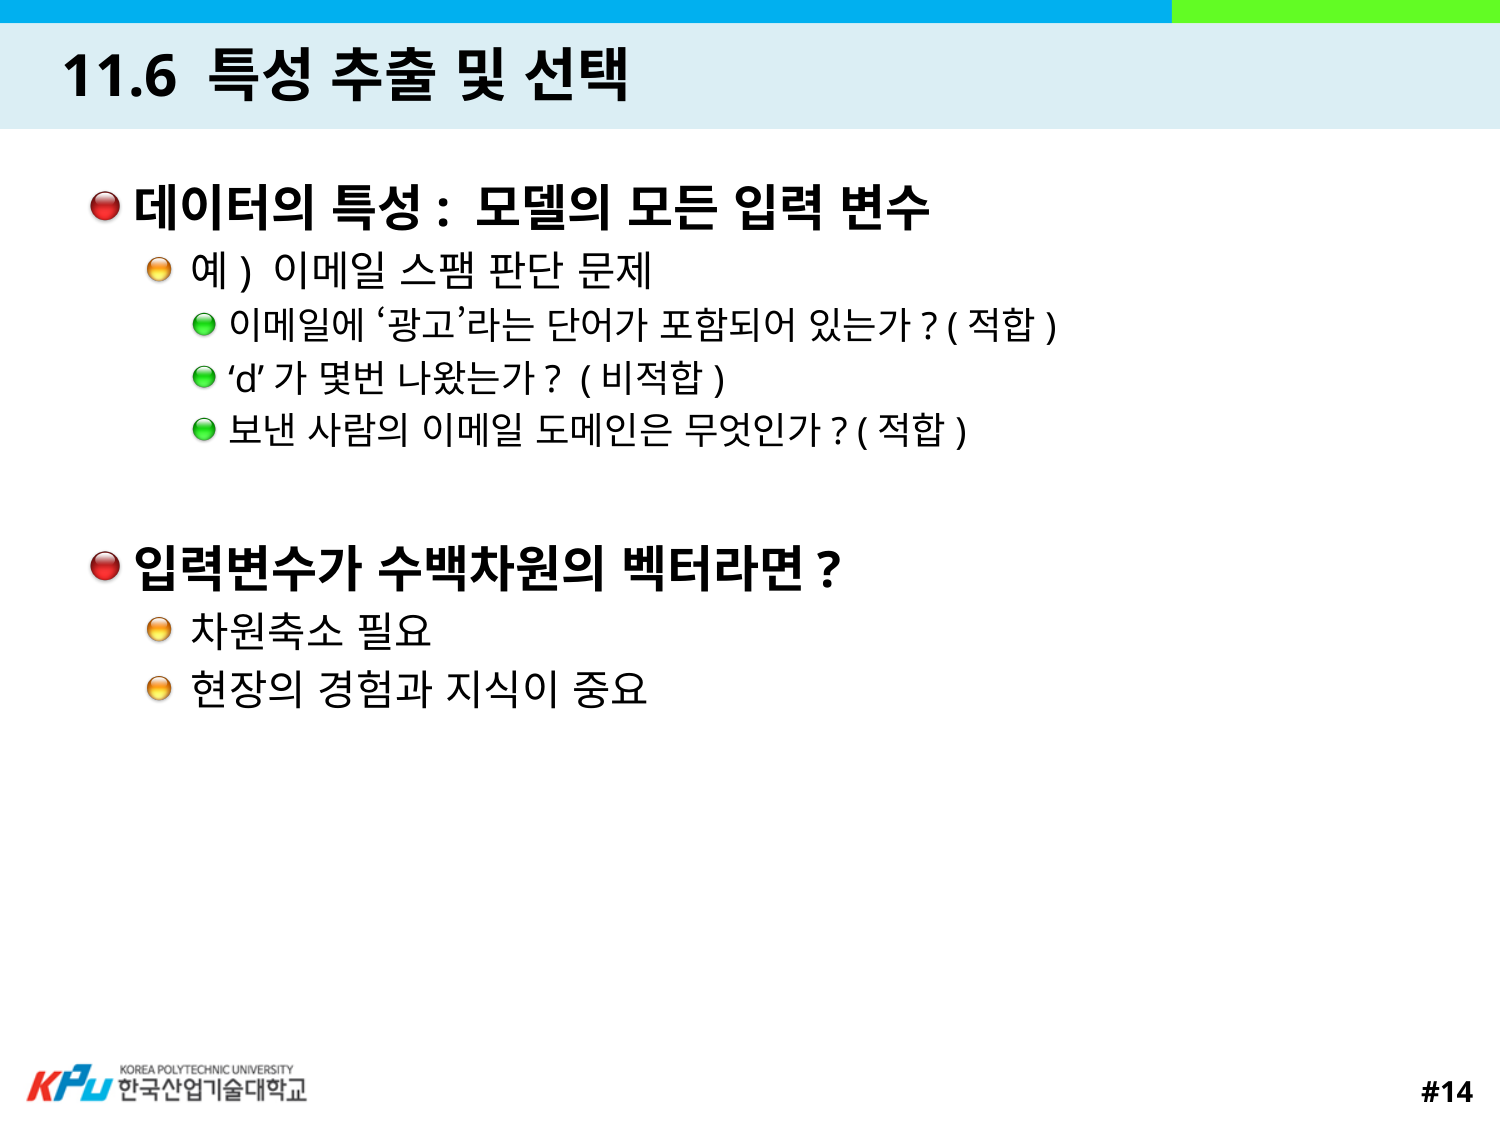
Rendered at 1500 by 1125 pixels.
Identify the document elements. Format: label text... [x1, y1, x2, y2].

picture [87, 549, 123, 585]
list 데이터의 특성: 모델의 모든 입력 변수 예) 이메일 스팸 판단 문제 이메일에 ‘광고’라는 단어가 포함되어 있는가? (적합) ‘d’가 몇번 나왔는가? (비적합) 보낸 사람의 이메일 도메인은 무엇인가? (적합) 입력변수가 수백차원의 벡터라면? 차원축소 필요 현장의 경험과 지식이 중요 [72, 169, 1430, 1043]
picture [190, 364, 218, 391]
picture [19, 1058, 313, 1110]
picture [190, 311, 218, 339]
title 11.6 특성 추출 및 선택 [46, 40, 1454, 106]
picture [144, 255, 174, 285]
picture [87, 189, 123, 225]
picture [190, 416, 218, 444]
picture [144, 674, 174, 704]
picture [144, 615, 174, 645]
